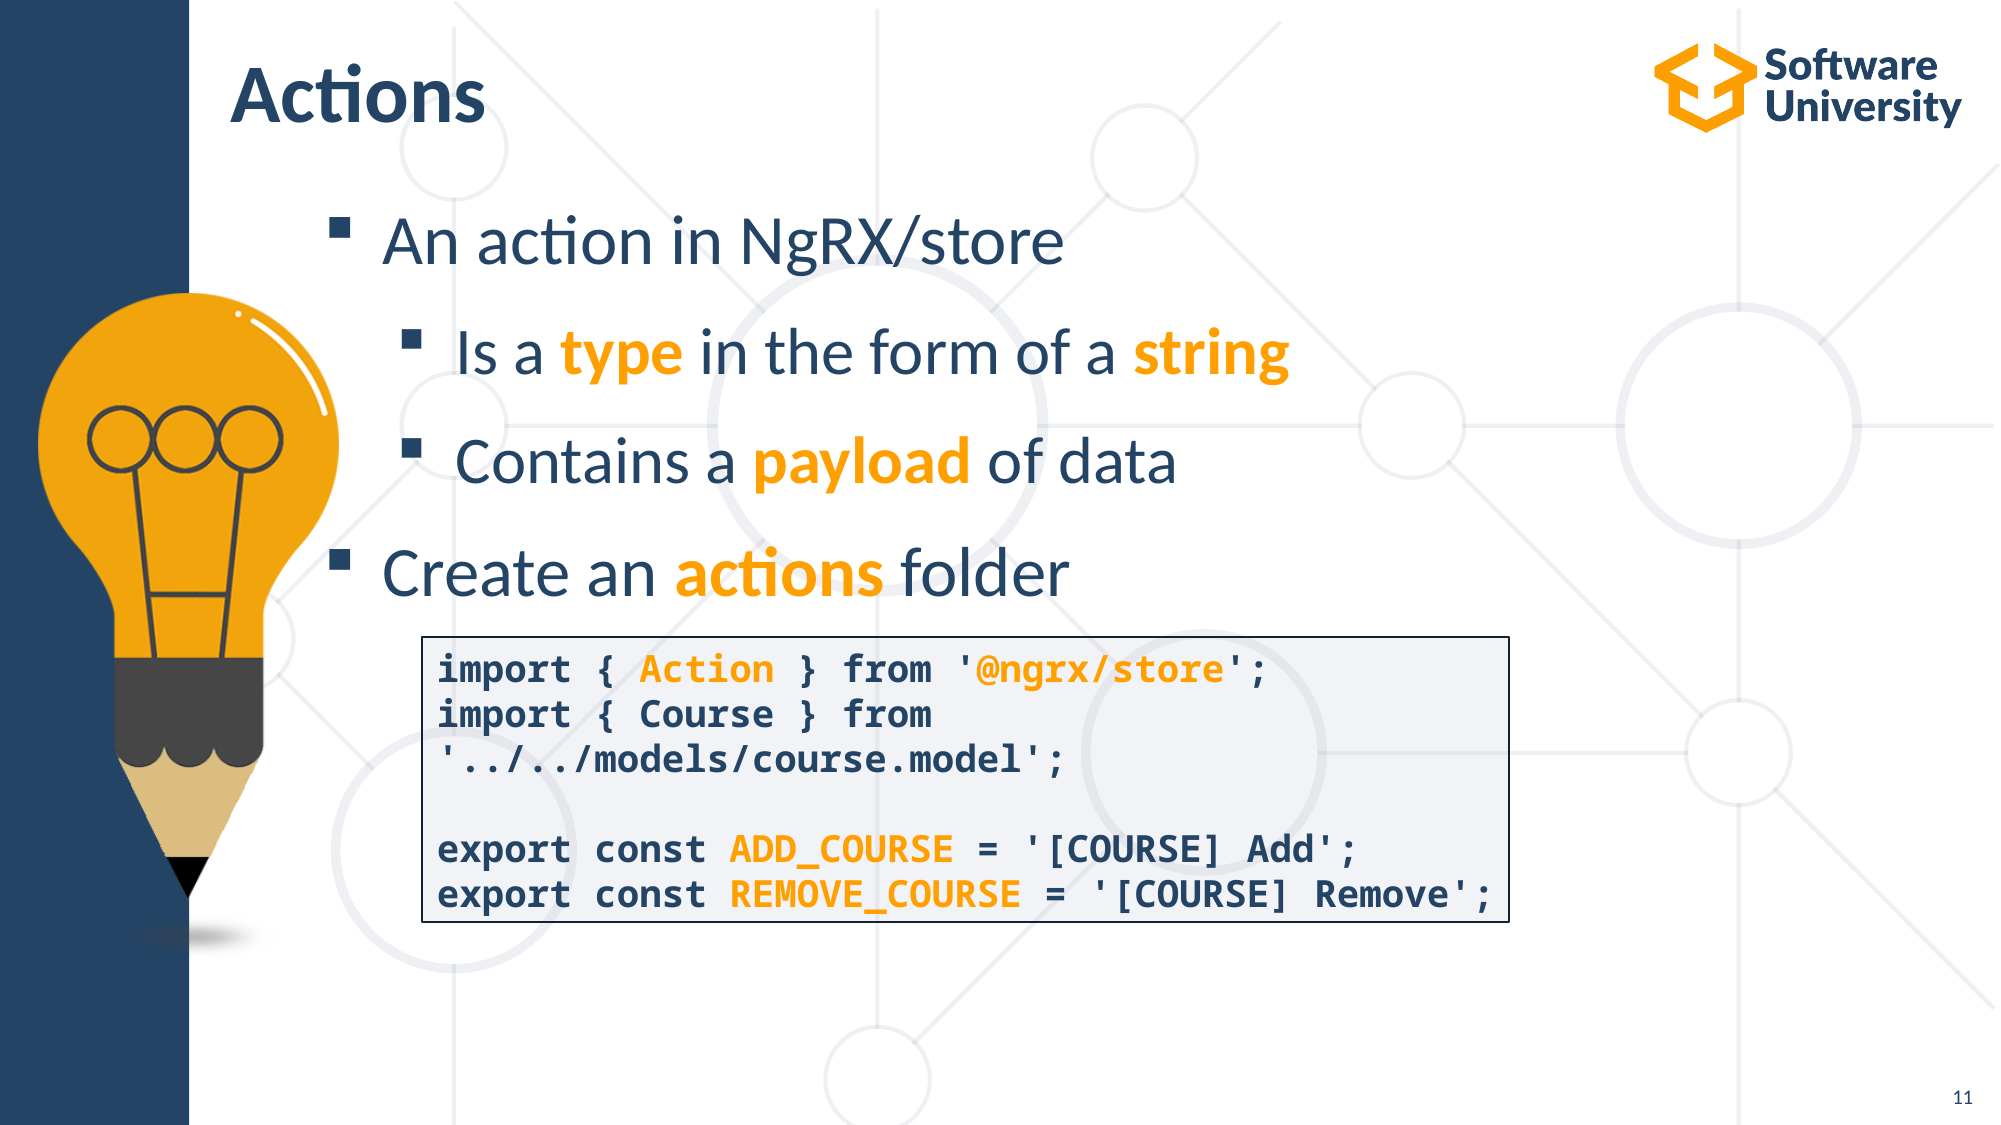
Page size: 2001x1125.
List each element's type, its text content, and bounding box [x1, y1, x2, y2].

list An action in NgRX/store Is a type in the form of a string Contains a payload of data Create an actions folder [306, 183, 1953, 1094]
title Actions [212, 16, 1628, 162]
picture [1641, 31, 1973, 145]
text_box import { Action } from '@ngrx/store'; import { Course } from '../../models/course.model'; export const ADD_COURSE = '[COURSE] Add'; export const REMOVE_COURSE = '[COURSE] Remove'; [422, 637, 1510, 923]
picture [38, 293, 306, 961]
slide_number 11 [1927, 1067, 1989, 1117]
